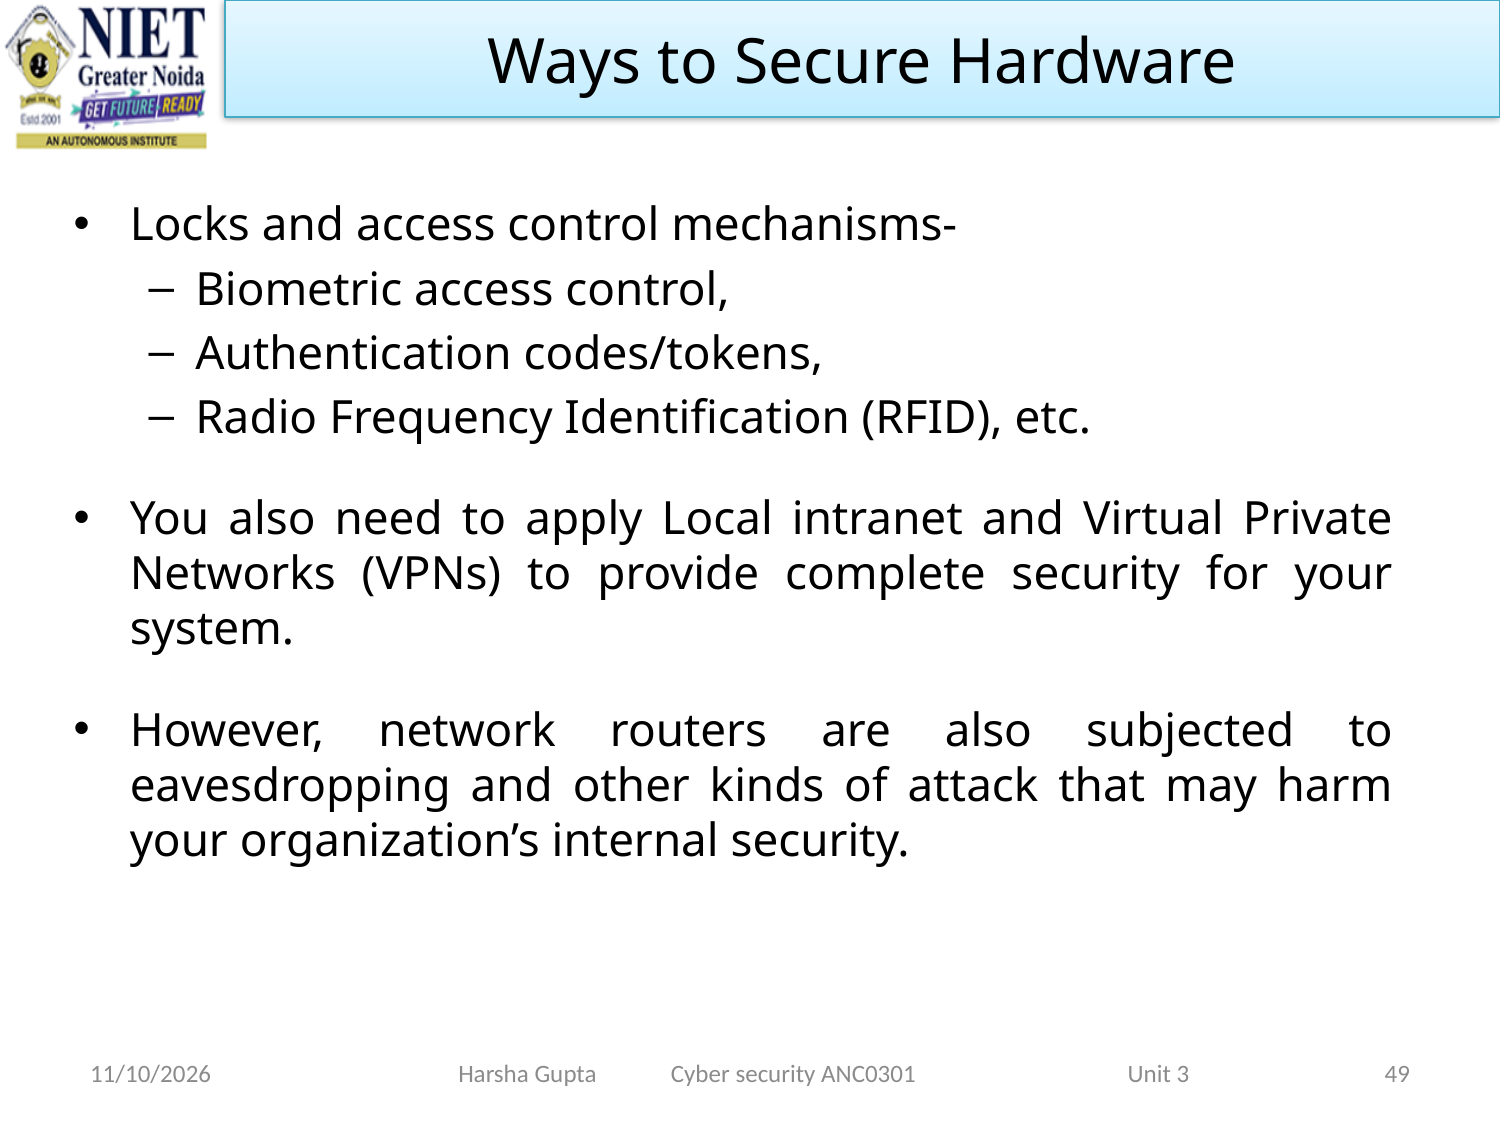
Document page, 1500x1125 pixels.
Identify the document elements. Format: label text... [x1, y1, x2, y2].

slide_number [75, 1042, 412, 1103]
picture [0, 0, 238, 154]
slide_number 49 [1238, 1042, 1425, 1103]
text_box Ways to Secure Hardware [238, 0, 1500, 118]
footer Harsha Gupta Cyber security ANC0301 Unit 3 [412, 1042, 1238, 1103]
list Locks and access control mechanisms- Biometric access control, Authentication codes/tokens, Radio Frequency Identification (RFID), etc. You also need to apply Local intranet and Virtual Private Networks (VPNs) to provide complete security for your system. However, network routers are also subjected to eavesdropping and other kinds of attack that may harm your organization’s internal security. [58, 187, 1409, 1020]
